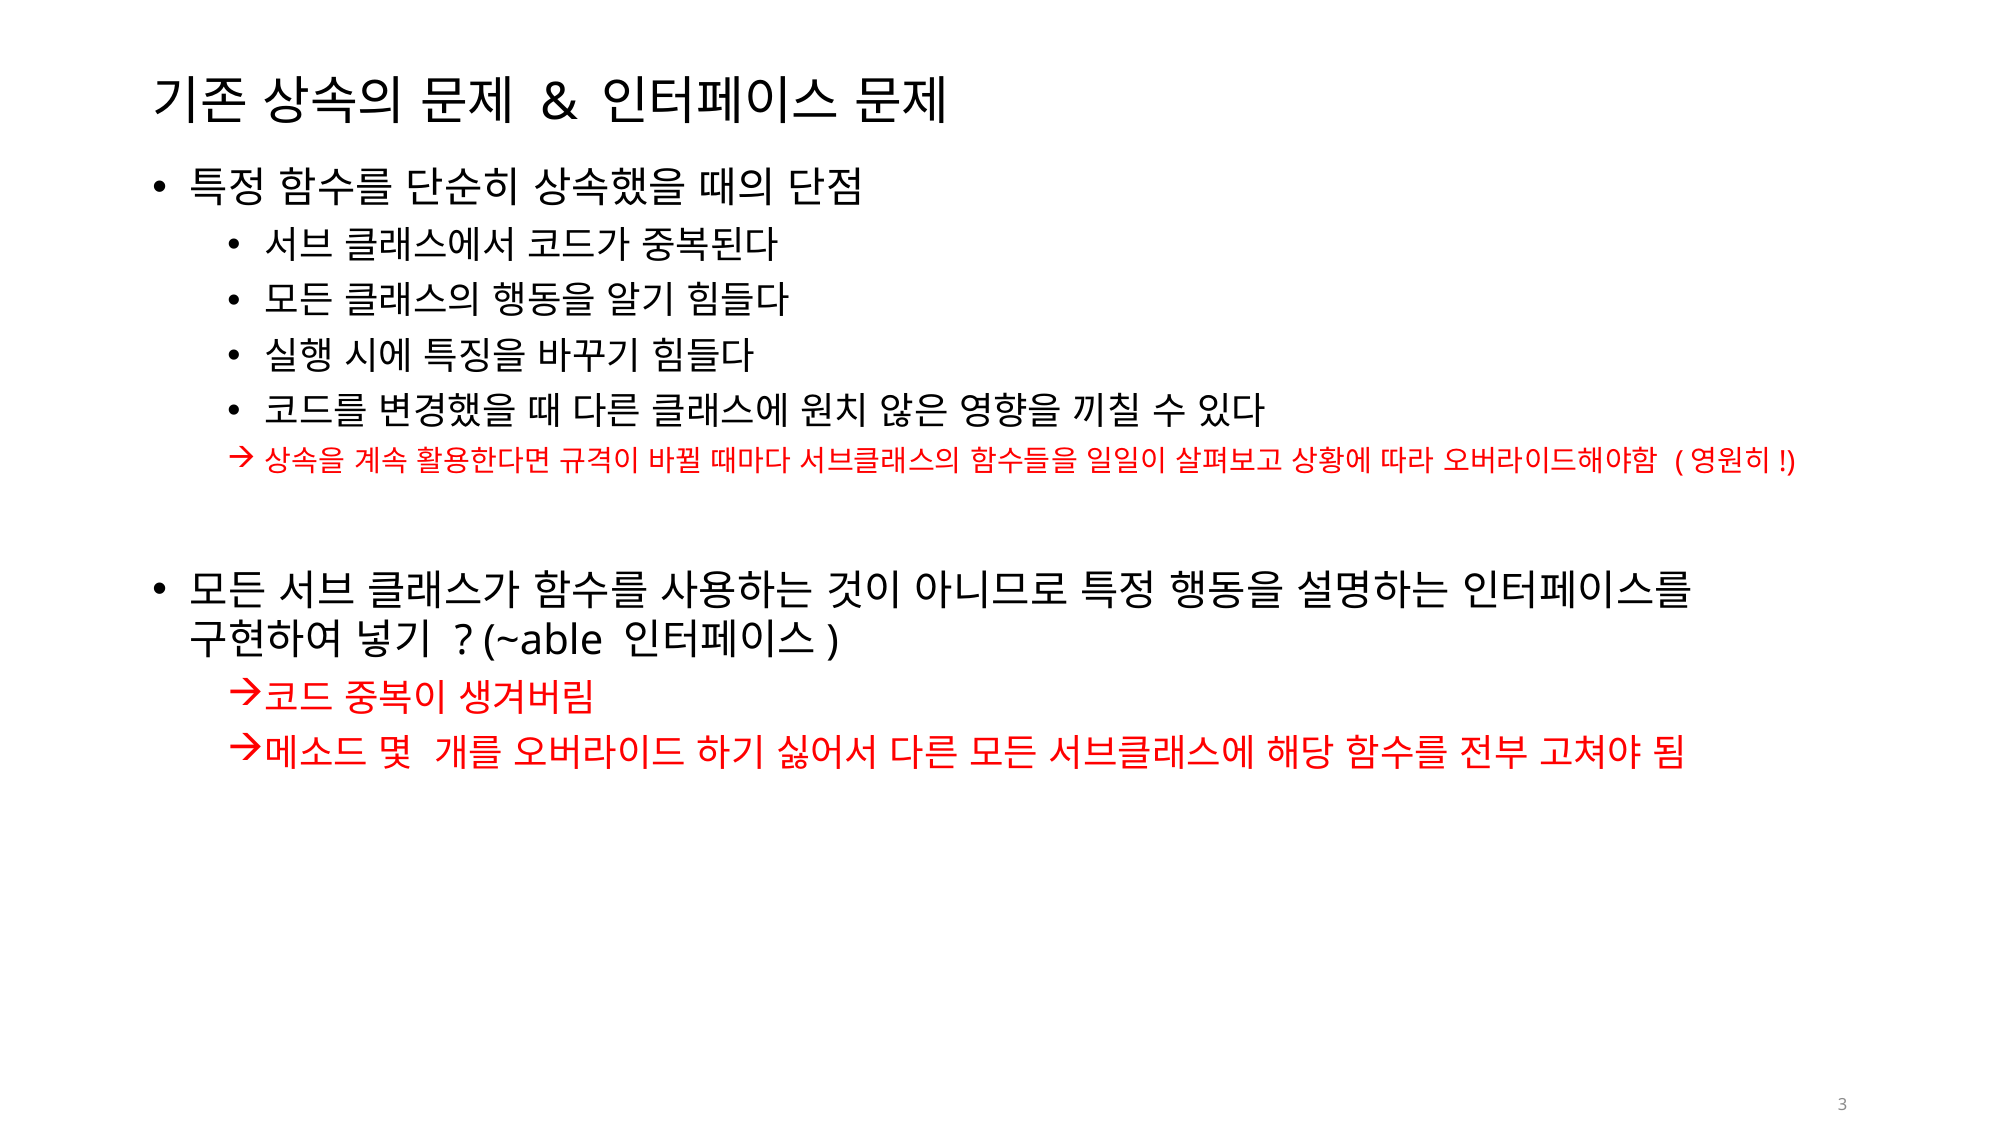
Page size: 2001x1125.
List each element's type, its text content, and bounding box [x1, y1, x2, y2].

list 특정 함수를 단순히 상속했을 때의 단점 서브 클래스에서 코드가 중복된다 모든 클래스의 행동을 알기 힘들다 실행 시에 특징을 바꾸기 힘들다 코드를 변경했을 때 다른 클래스에 원치 않은 영향을 끼칠 수 있다 상속을 계속 활용한다면 규격이 바뀔 때마다 서브클래스의 함수들을 일일이 살펴보고 상황에 따라 오버라이드해야함 (영원히!) 모든 서브 클래스가 함수를 사용하는 것이 아니므로 특정 행동을 설명하는 인터페이스를 구현하여 넣기 ? (~able 인터페이스) 코드 중복이 생겨버림 메소드 몇 개를 오버라이드 하기 싫어서 다른 모든 서브클래스에 해당 함수를 전부 고쳐야 됨 [137, 153, 1863, 1066]
slide_number 3 [1412, 1087, 1863, 1124]
title 기존 상속의 문제 & 인터페이스 문제 [137, 59, 1863, 138]
